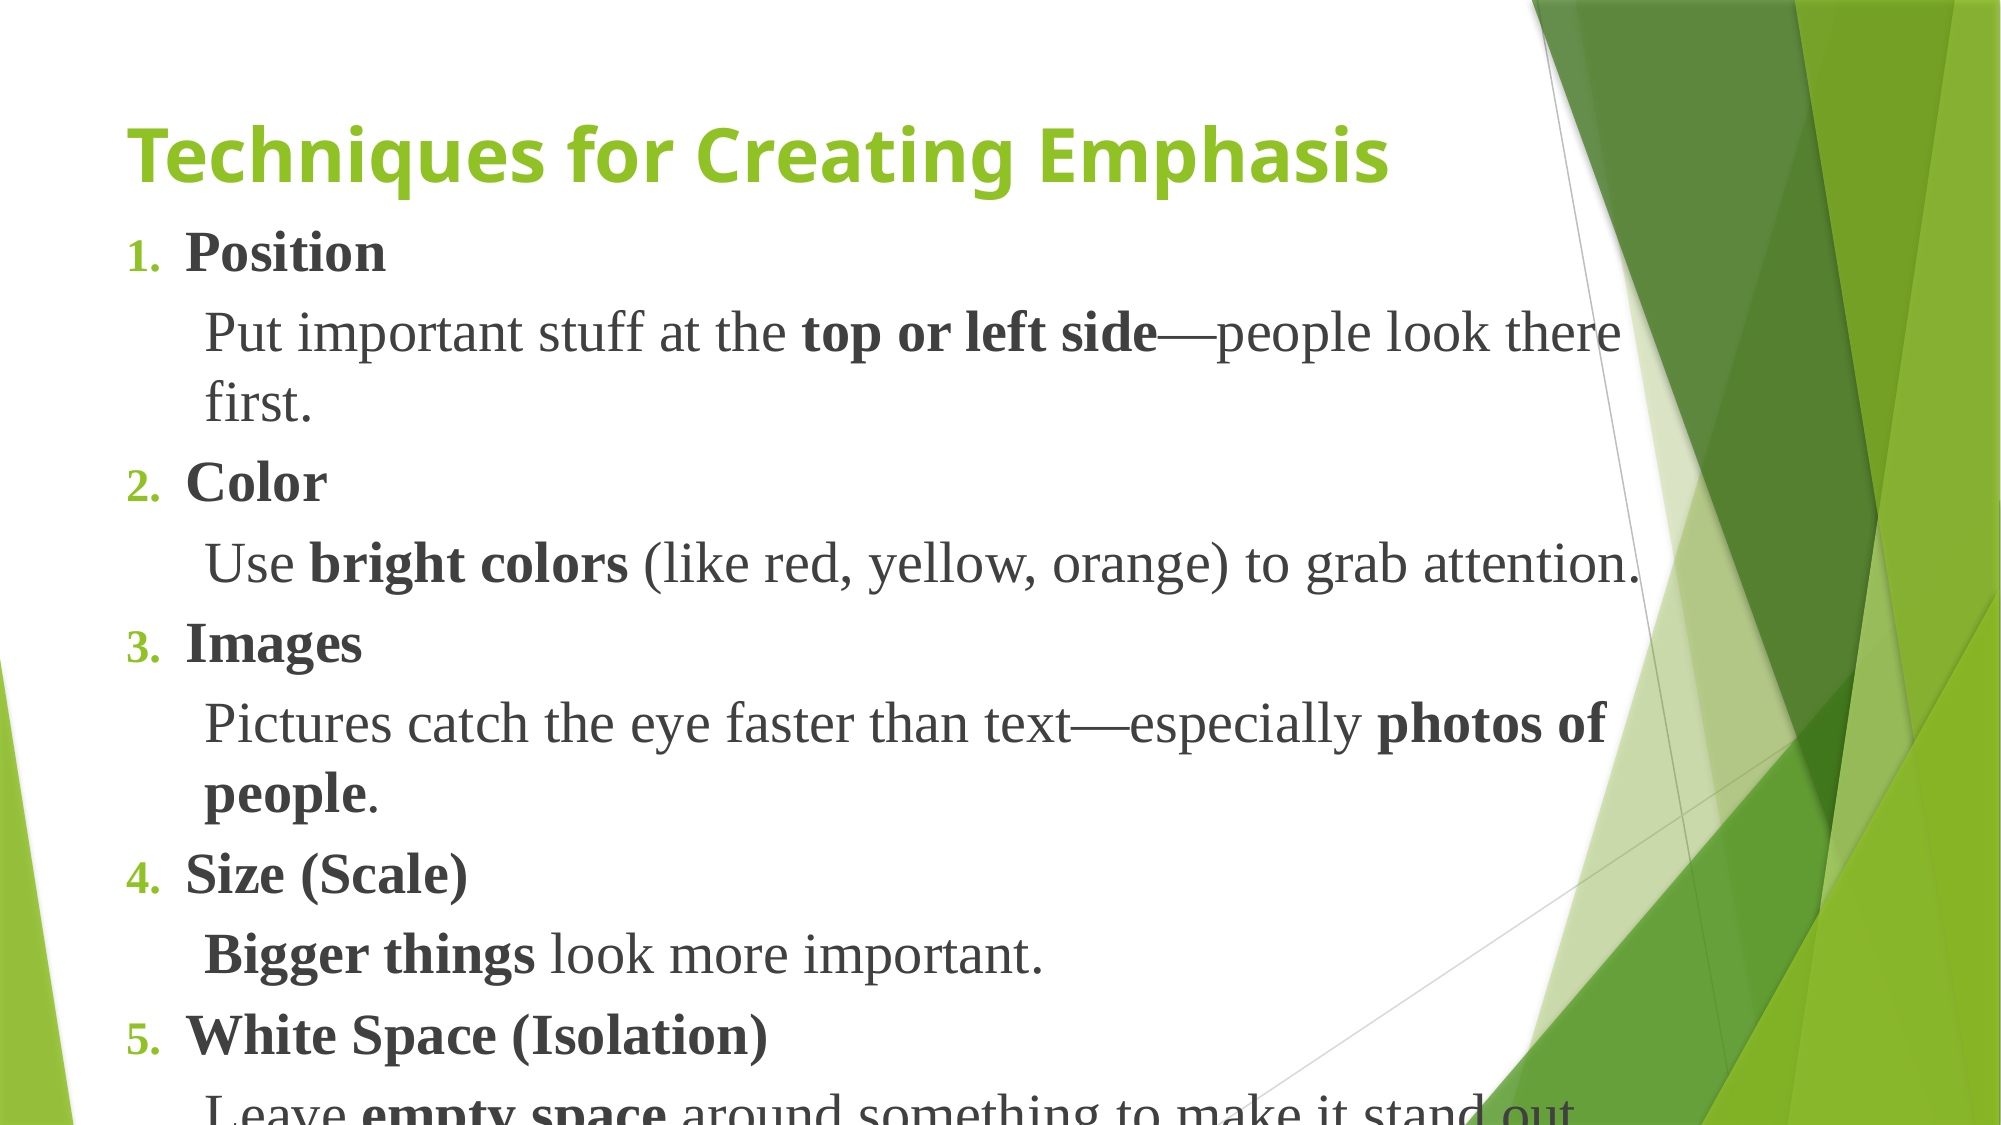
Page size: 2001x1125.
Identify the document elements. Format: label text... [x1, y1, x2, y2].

list Position Put important stuff at the top or left side—people look there first. Color Use bright colors (like red, yellow, orange) to grab attention. Images Pictures catch the eye faster than text—especially photos of people. Size (Scale) Bigger things look more important. White Space (Isolation) Leave empty space around something to make it stand out. [111, 205, 1743, 1125]
title Techniques for Creating Emphasis [111, 99, 1522, 205]
